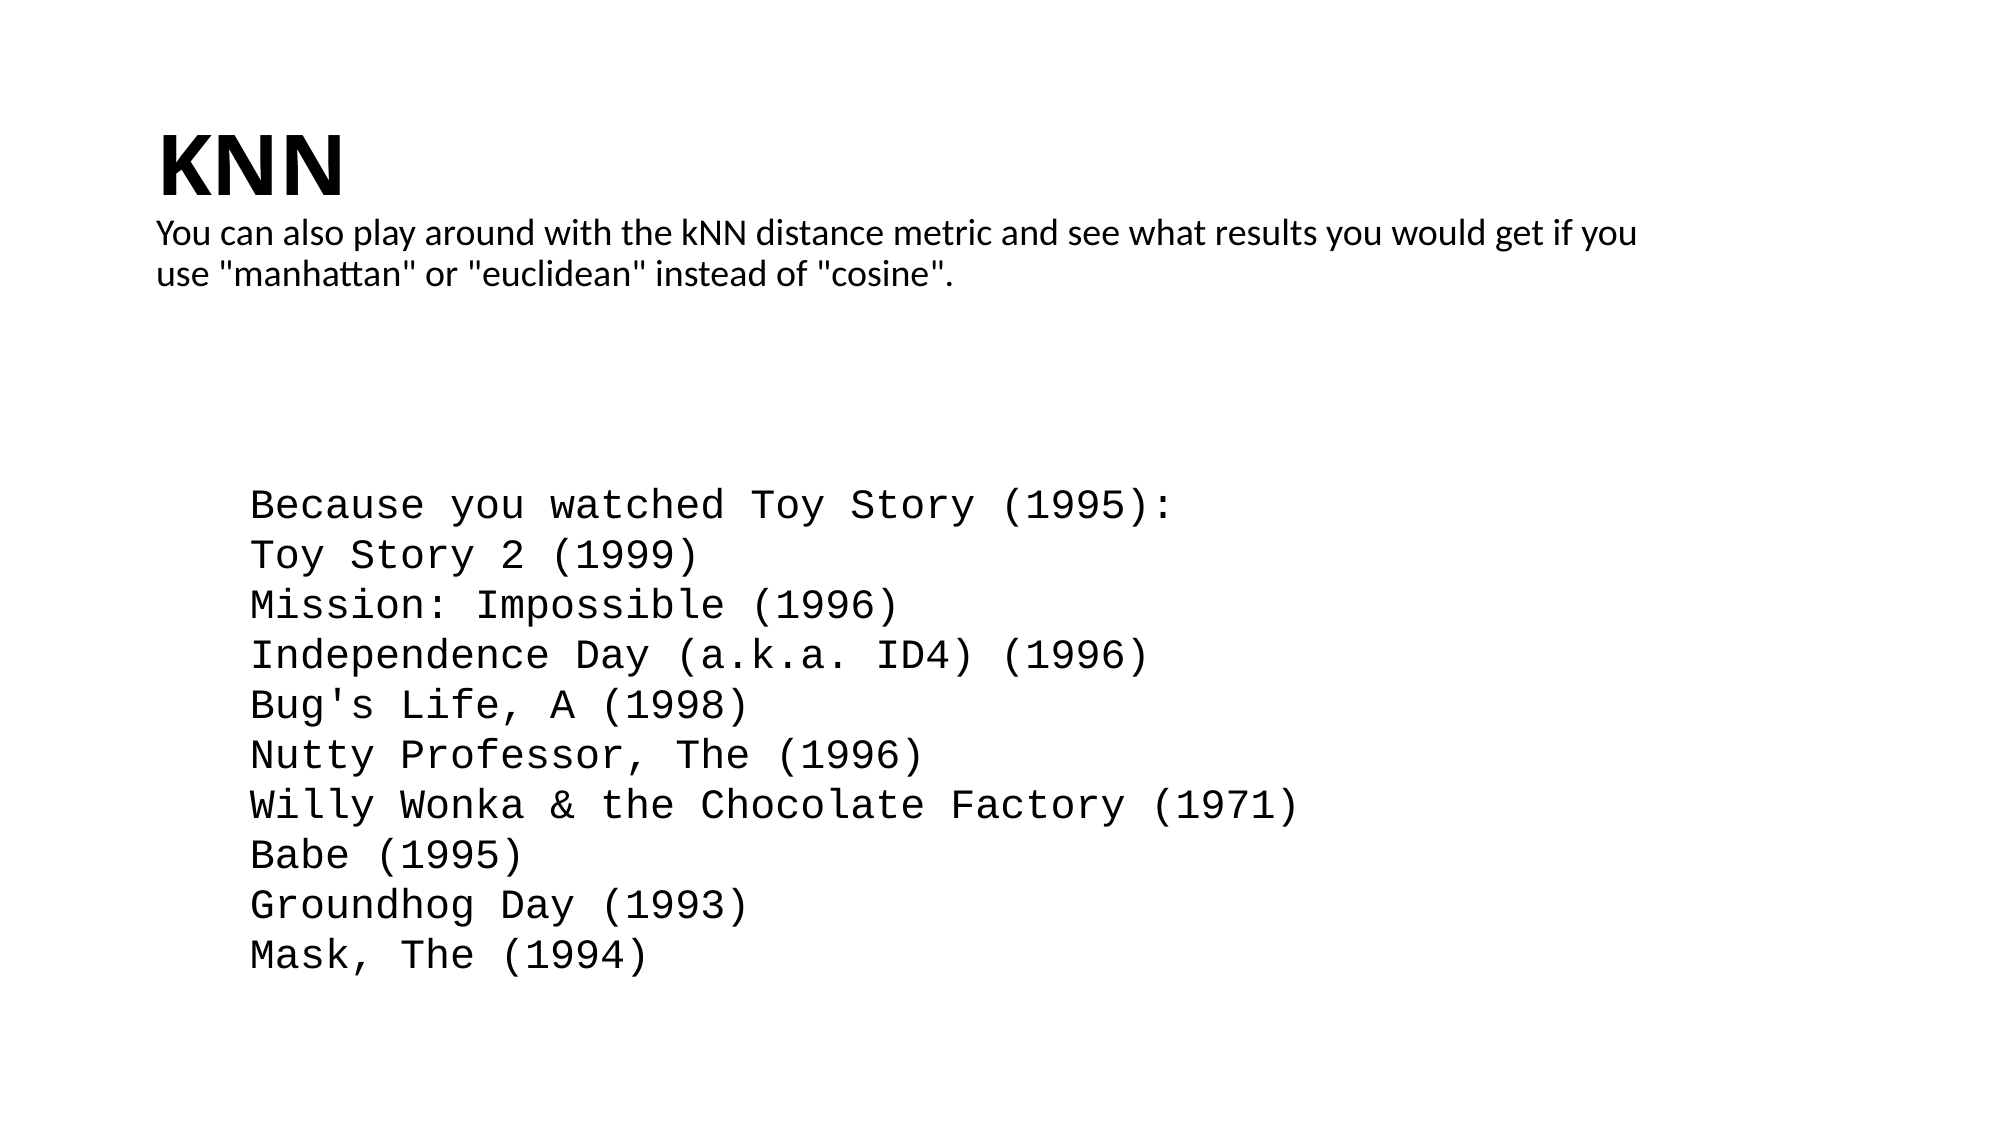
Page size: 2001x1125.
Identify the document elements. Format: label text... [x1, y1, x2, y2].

title KNN You can also play around with the kNN distance metric and see what results you would get if you use "manhattan" or "euclidean" instead of "cosine". [140, 115, 1712, 303]
subtitle Because you watched Toy Story (1995): Toy Story 2 (1999) Mission: Impossible (1996) Independence Day (a.k.a. ID4) (1996) Bug's Life, A (1998) Nutty Professor, The (1996) Willy Wonka & the Chocolate Factory (1971) Babe (1995) Groundhog Day (1993) Mask, The (1994) [249, 400, 1336, 1053]
